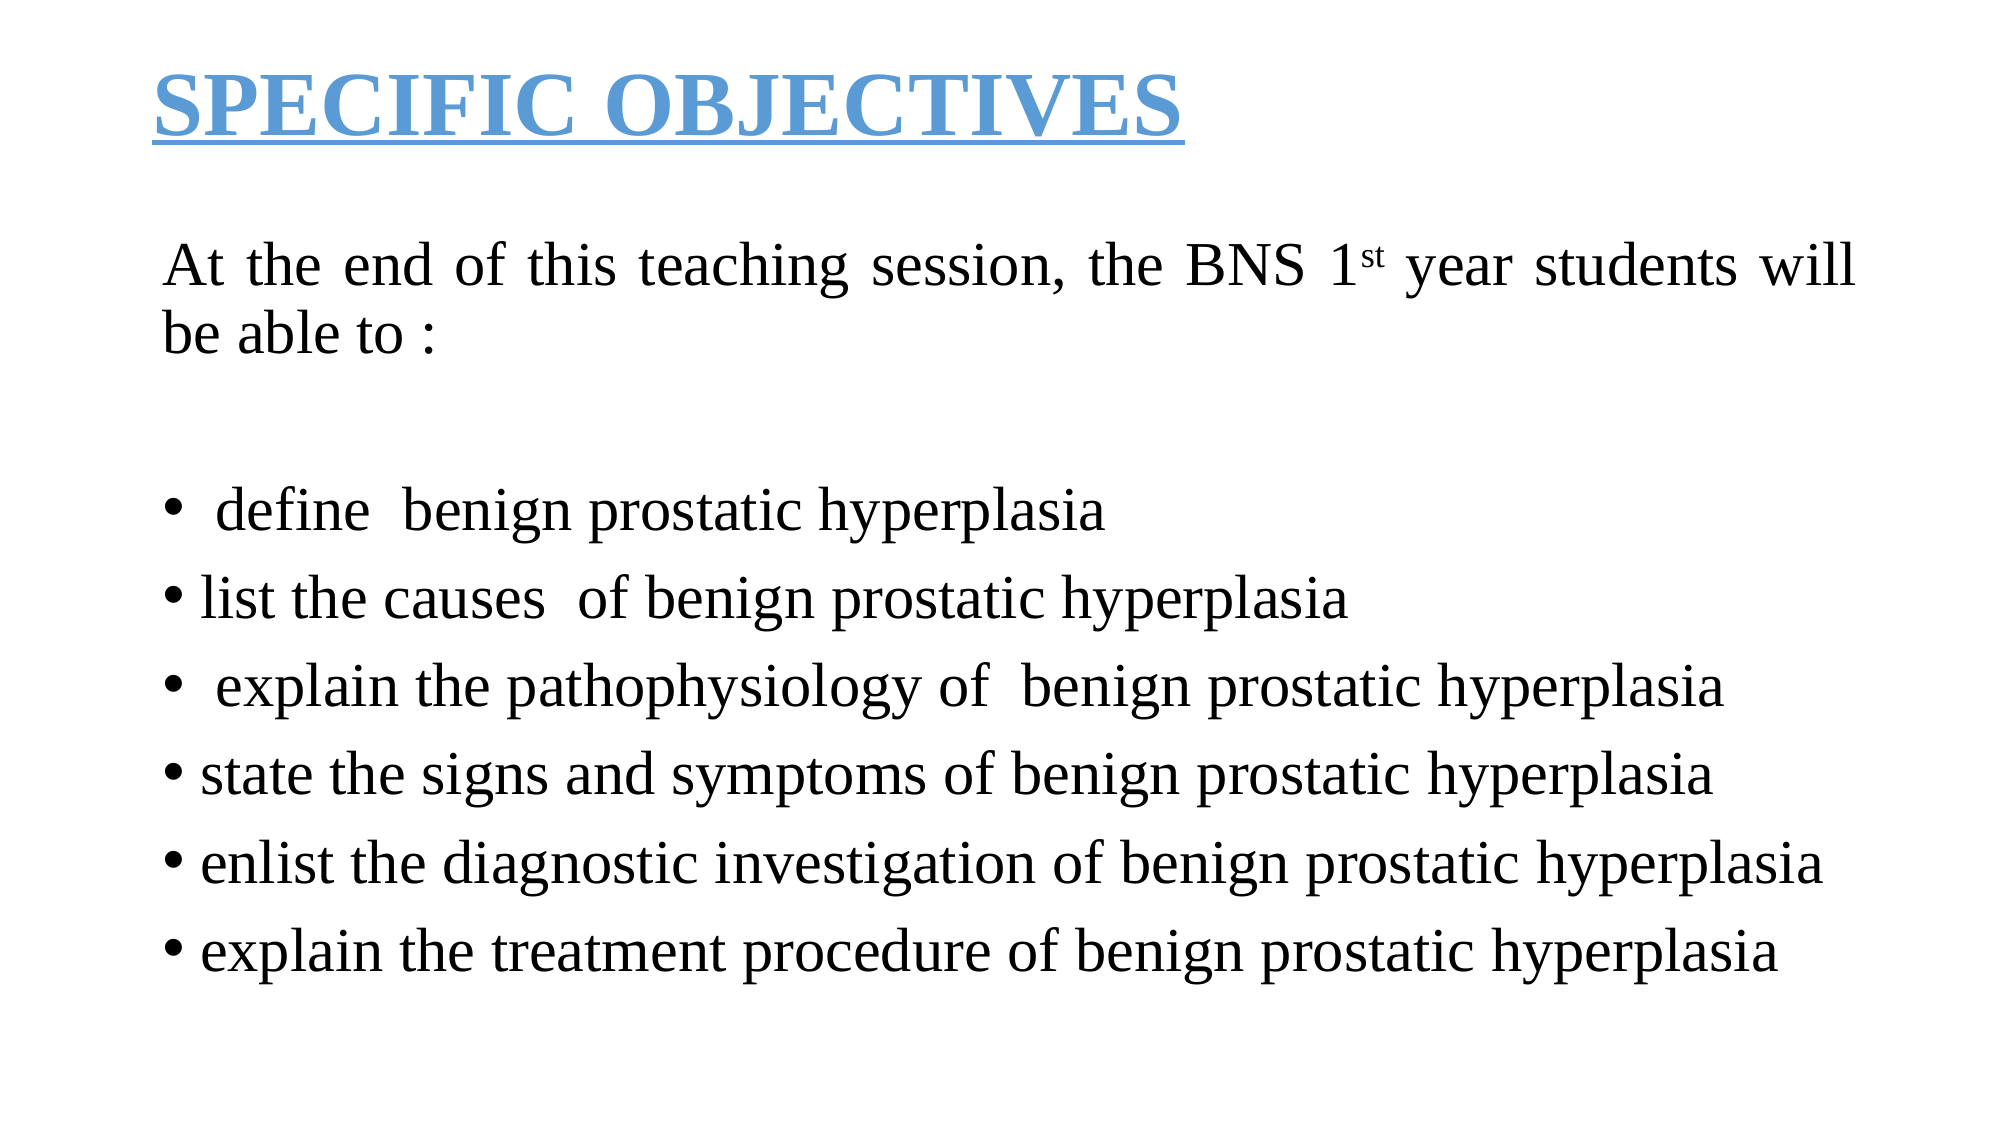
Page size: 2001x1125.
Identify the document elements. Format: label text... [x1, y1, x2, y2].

title SPECIFIC OBJECTIVES [137, 14, 1863, 197]
list At the end of this teaching session, the BNS 1st year students will be able to : define benign prostatic hyperplasia list the causes of benign prostatic hyperplasia explain the pathophysiology of benign prostatic hyperplasia state the signs and symptoms of benign prostatic hyperplasia enlist the diagnostic investigation of benign prostatic hyperplasia explain the treatment procedure of benign prostatic hyperplasia [147, 224, 1873, 1103]
